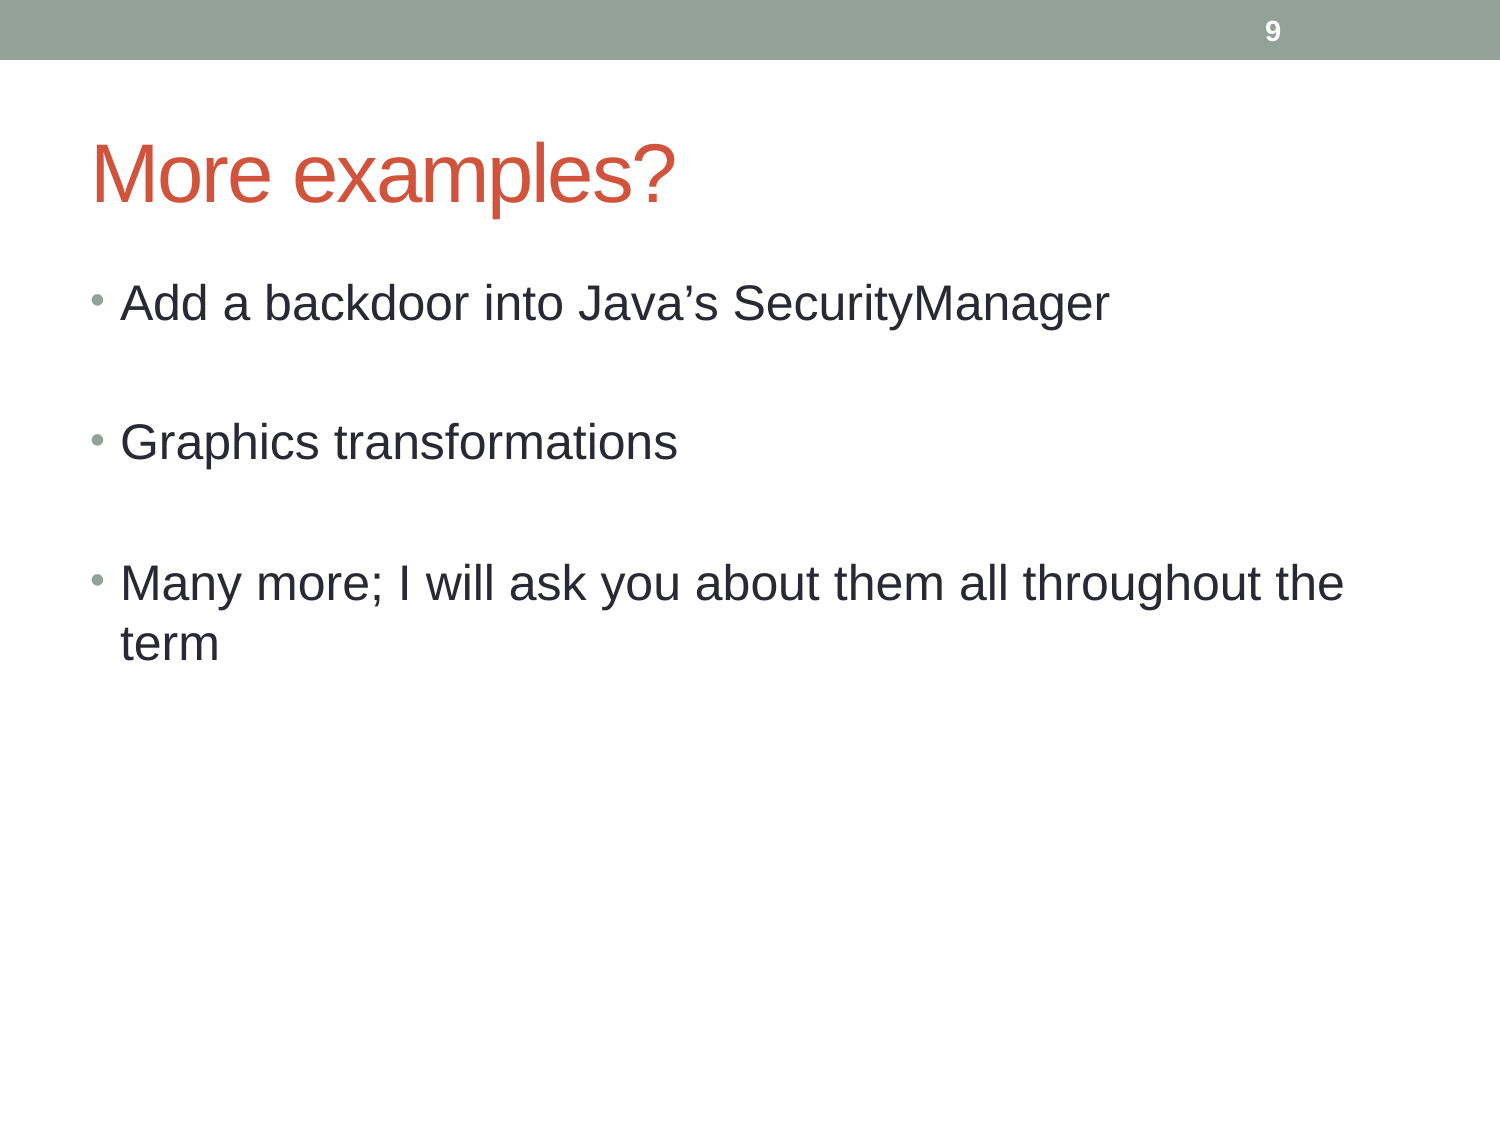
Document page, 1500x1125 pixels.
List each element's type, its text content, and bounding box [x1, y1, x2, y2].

slide_number 9 [1250, 3, 1425, 57]
title More examples? [75, 87, 1425, 250]
list Add a backdoor into Java’s SecurityManager Graphics transformations Many more; I will ask you about them all throughout the term [75, 262, 1425, 1063]
